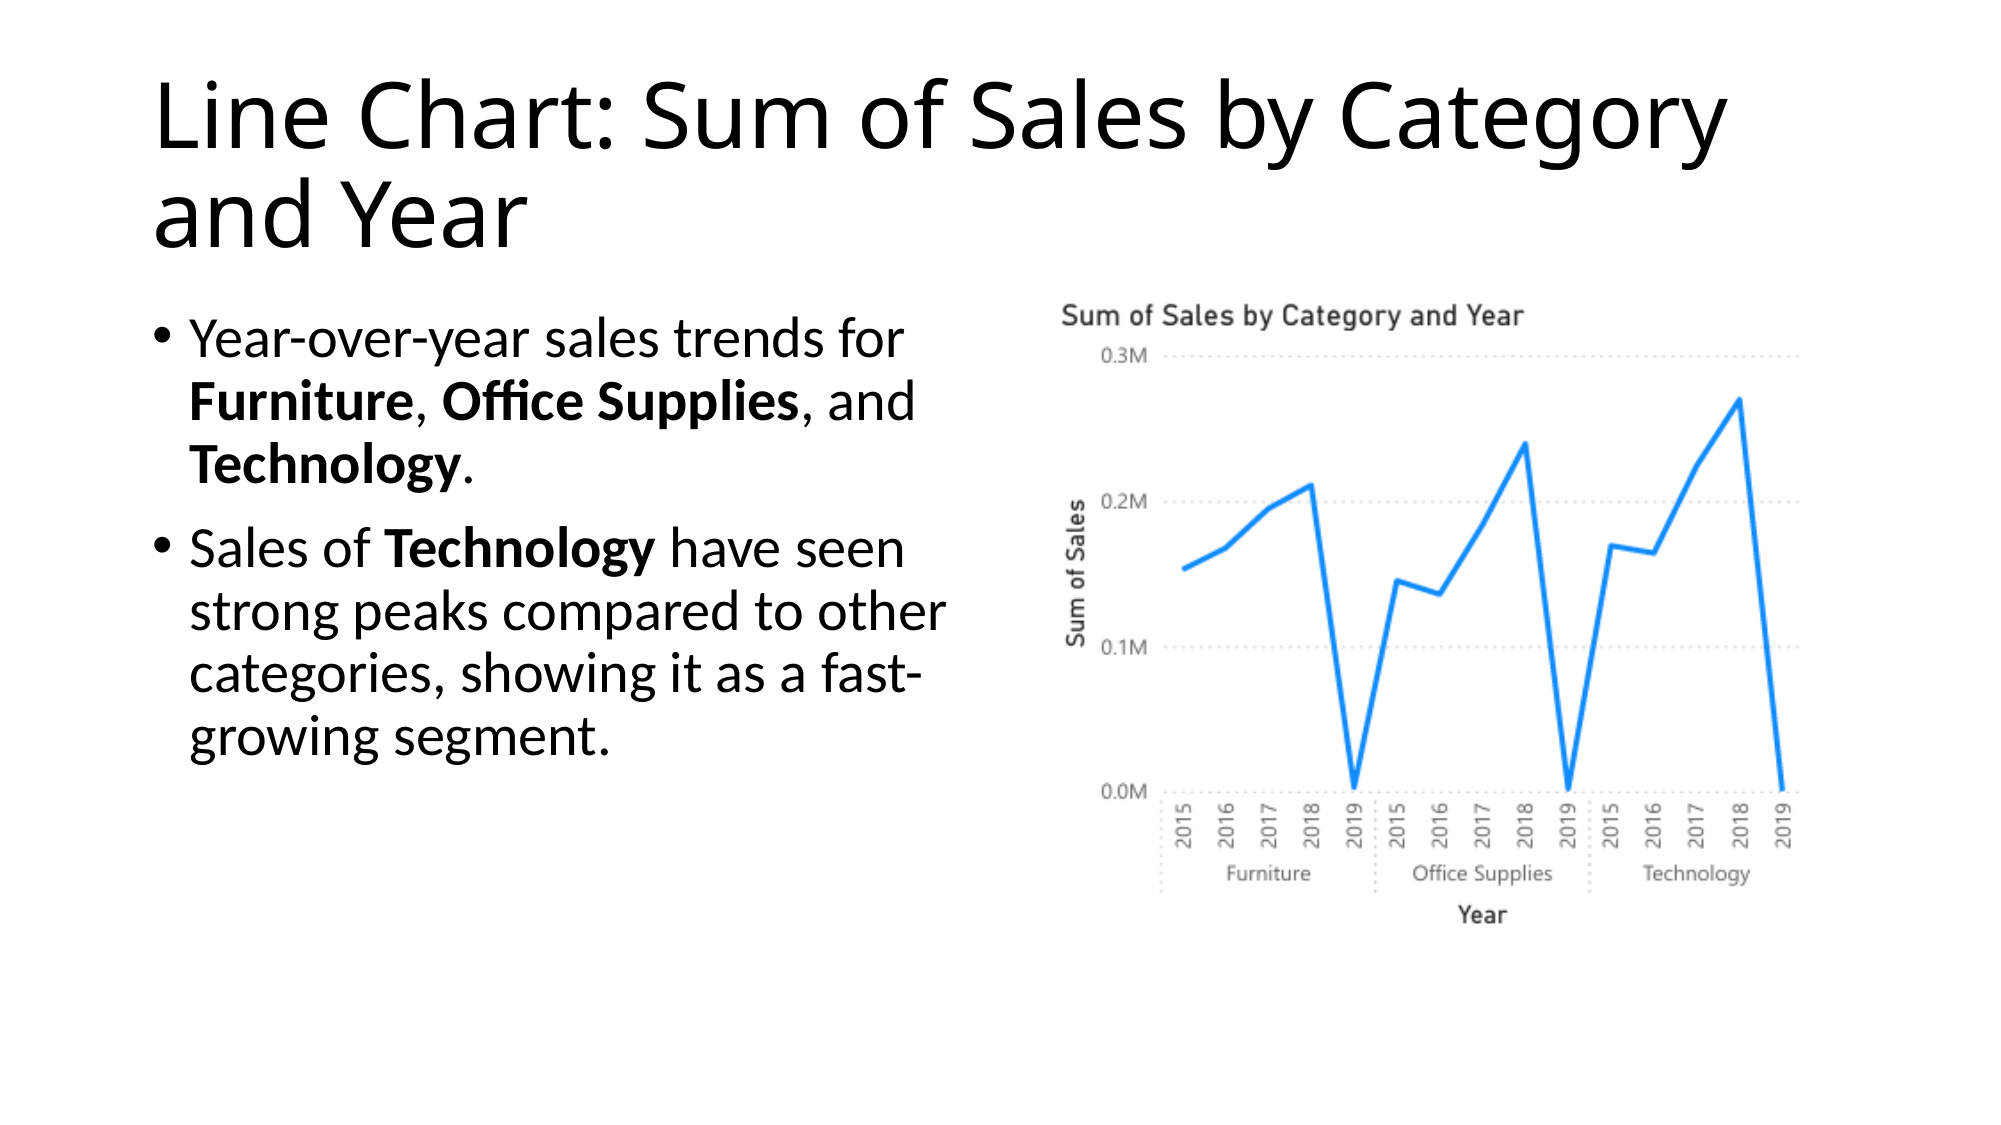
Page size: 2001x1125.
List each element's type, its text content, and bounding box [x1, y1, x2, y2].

list Year-over-year sales trends for Furniture, Office Supplies, and Technology. Sales of Technology have seen strong peaks compared to other categories, showing it as a fast-growing segment. [137, 299, 1015, 1014]
title Line Chart: Sum of Sales by Category and Year [137, 59, 1863, 278]
picture [1040, 299, 1807, 945]
